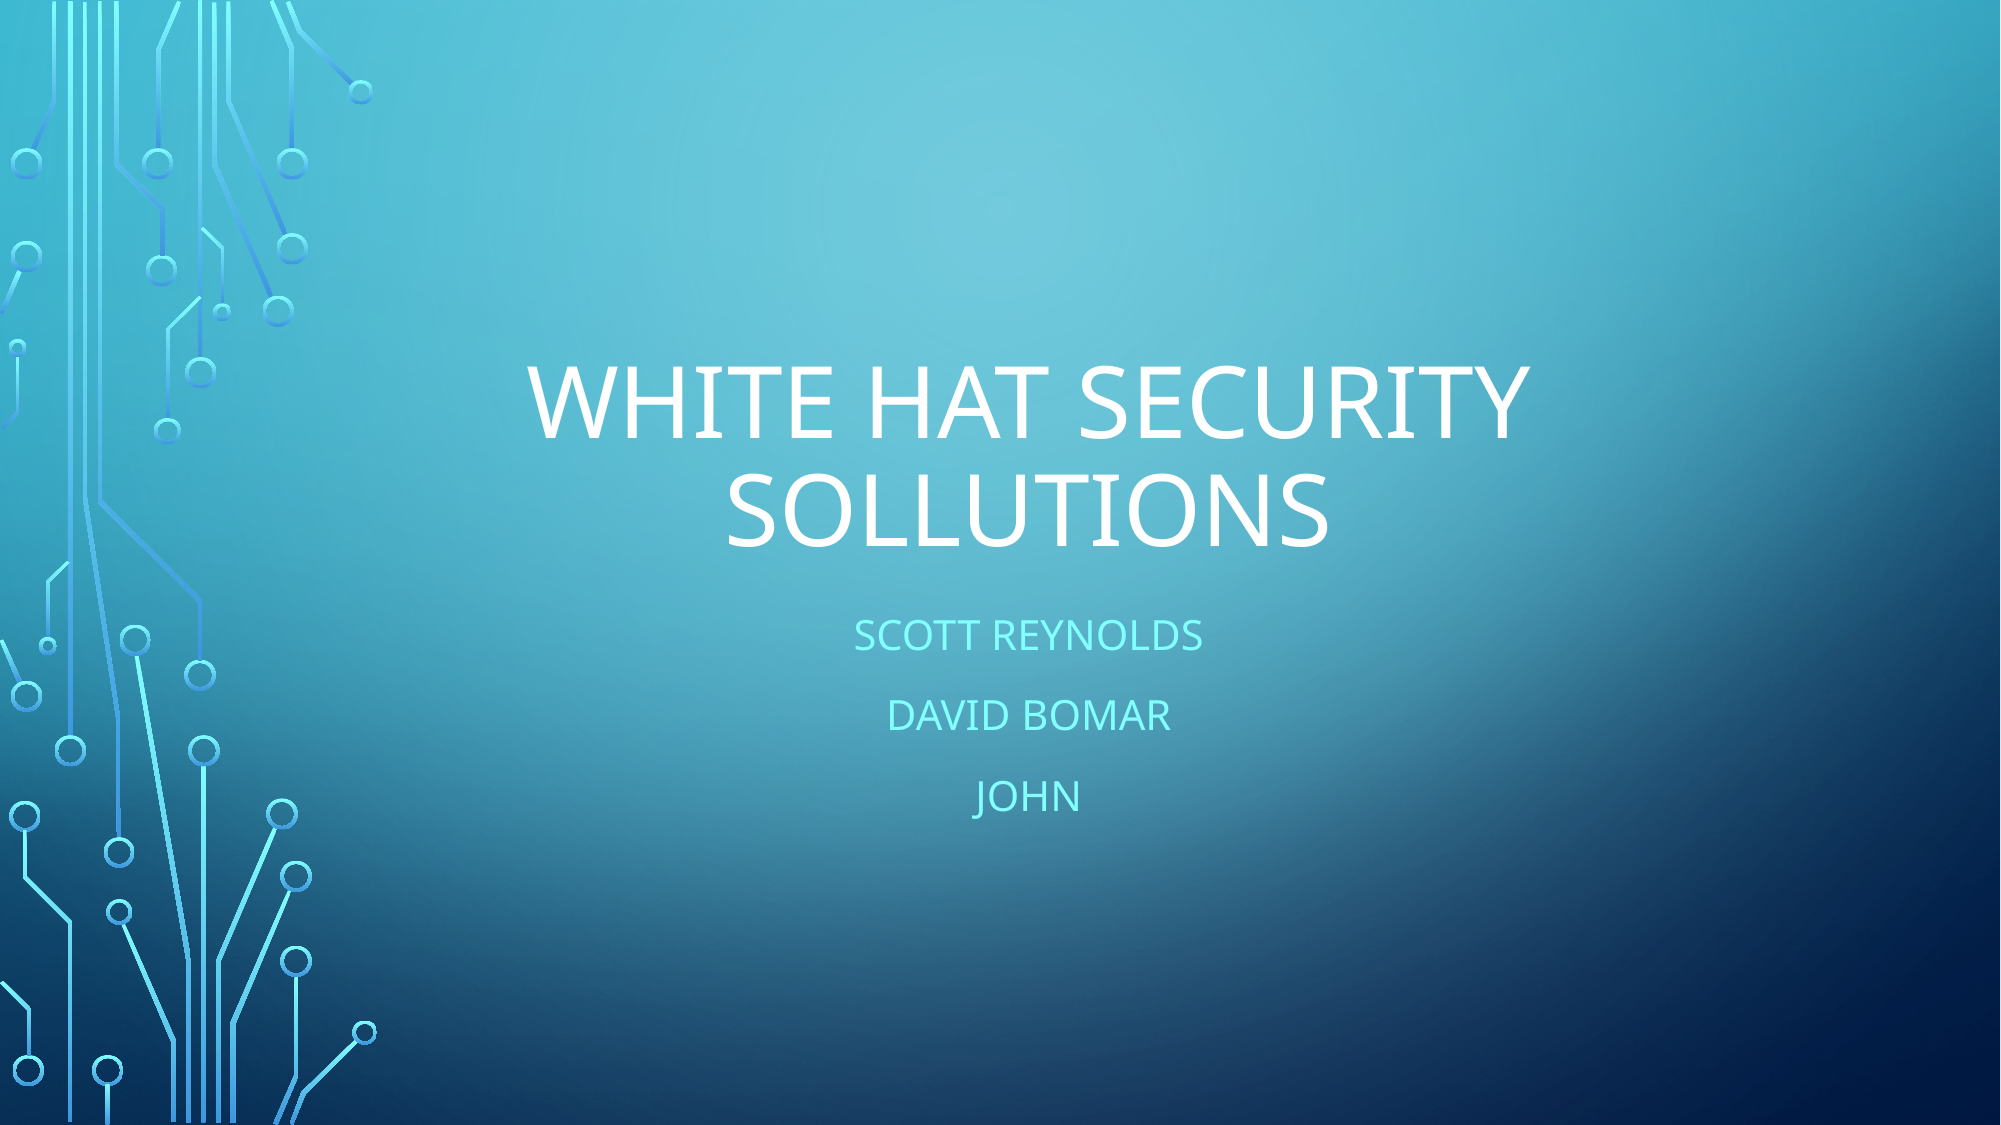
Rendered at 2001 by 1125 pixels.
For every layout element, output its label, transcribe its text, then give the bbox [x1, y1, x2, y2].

title White Hat Security Sollutions [307, 184, 1750, 576]
subtitle Scott Reynolds David Bomar John [307, 590, 1750, 863]
